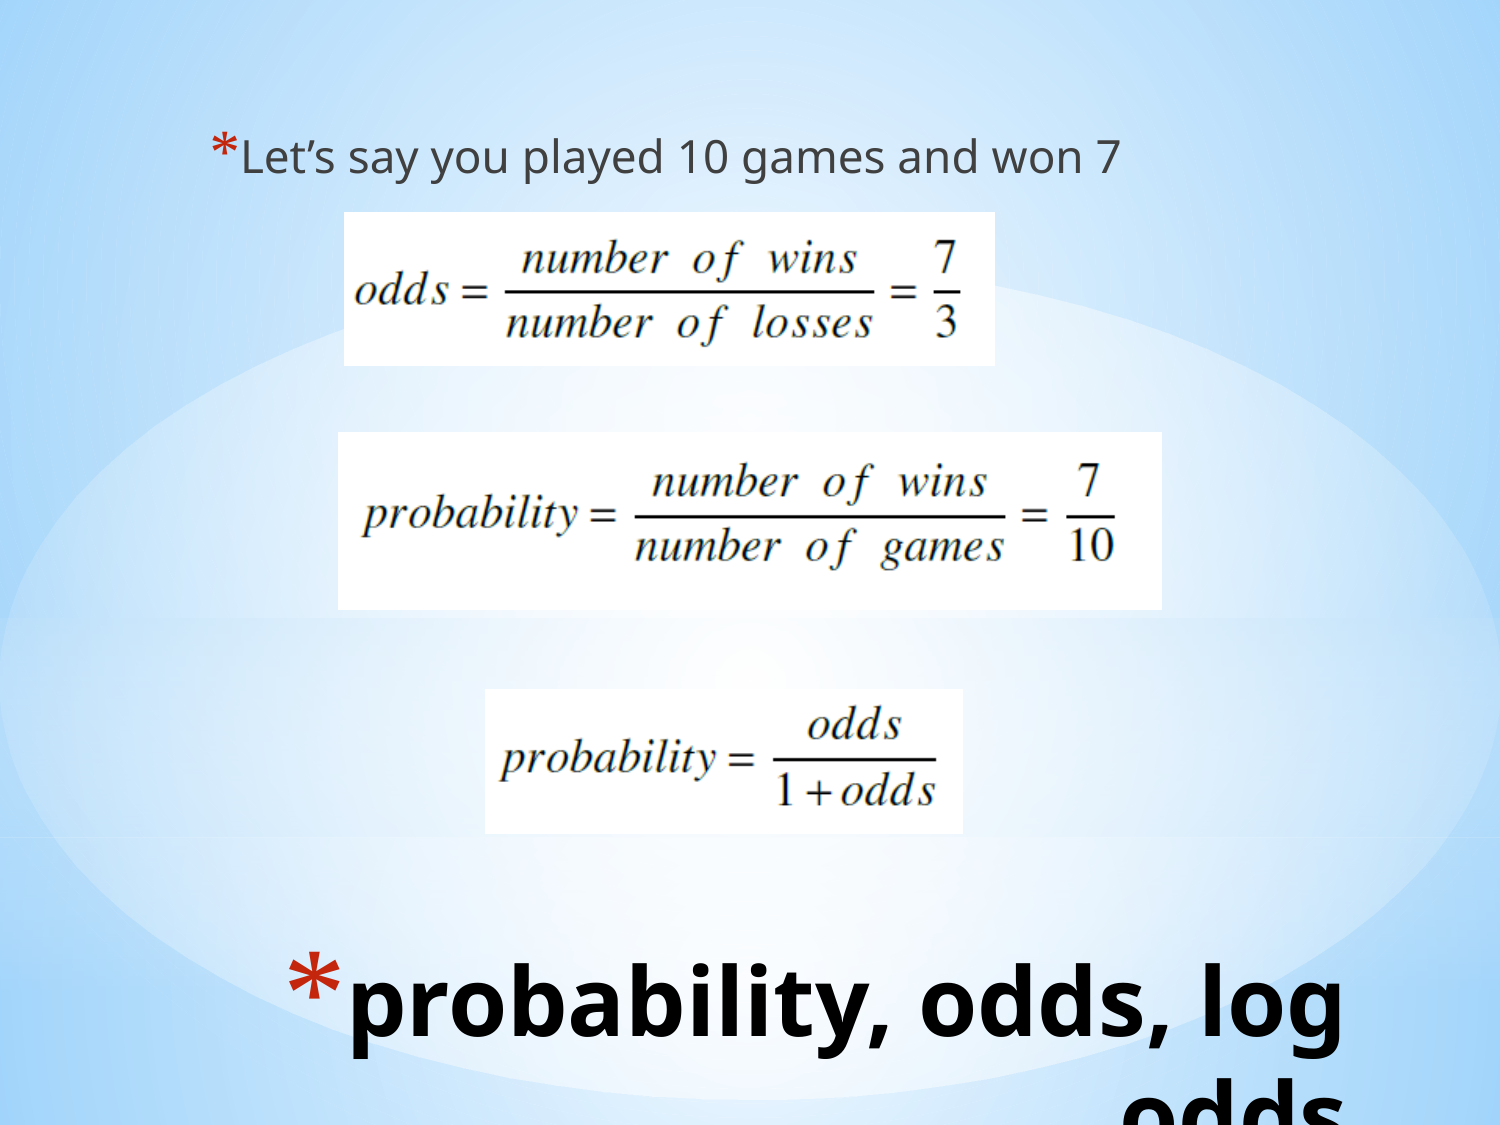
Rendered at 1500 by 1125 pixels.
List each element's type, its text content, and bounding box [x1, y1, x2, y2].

picture [485, 689, 963, 834]
title probability, odds, log odds [56, 933, 1363, 1121]
picture [344, 212, 995, 367]
picture [337, 432, 1162, 610]
list Let’s say you played 10 games and won 7 [187, 120, 1238, 690]
